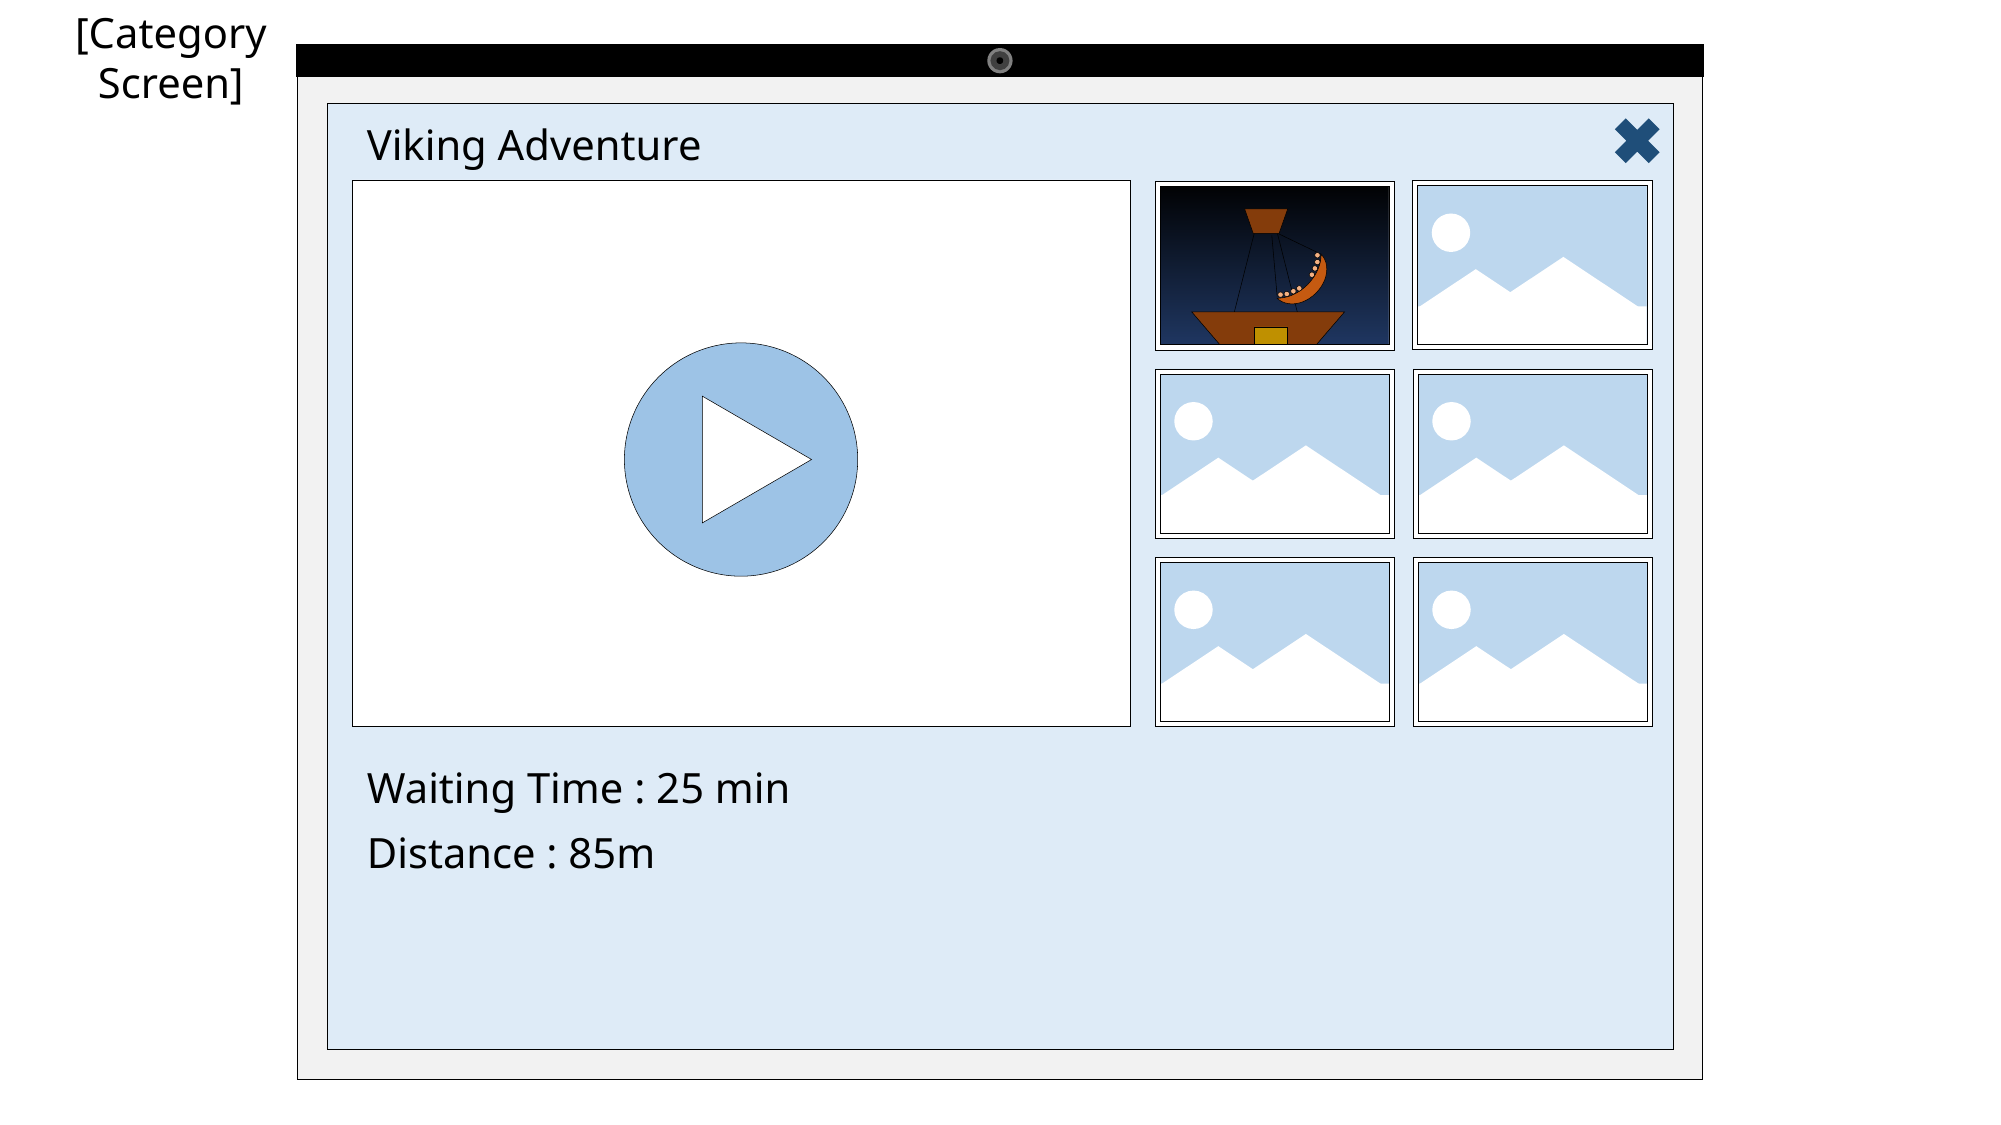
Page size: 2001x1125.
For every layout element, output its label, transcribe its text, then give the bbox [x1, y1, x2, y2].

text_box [1412, 180, 1652, 350]
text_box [1413, 557, 1653, 727]
text_box [Category Screen] [0, 0, 342, 115]
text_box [1155, 557, 1395, 727]
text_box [1155, 181, 1394, 350]
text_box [1413, 368, 1653, 538]
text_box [1155, 368, 1395, 538]
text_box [297, 45, 1703, 1080]
